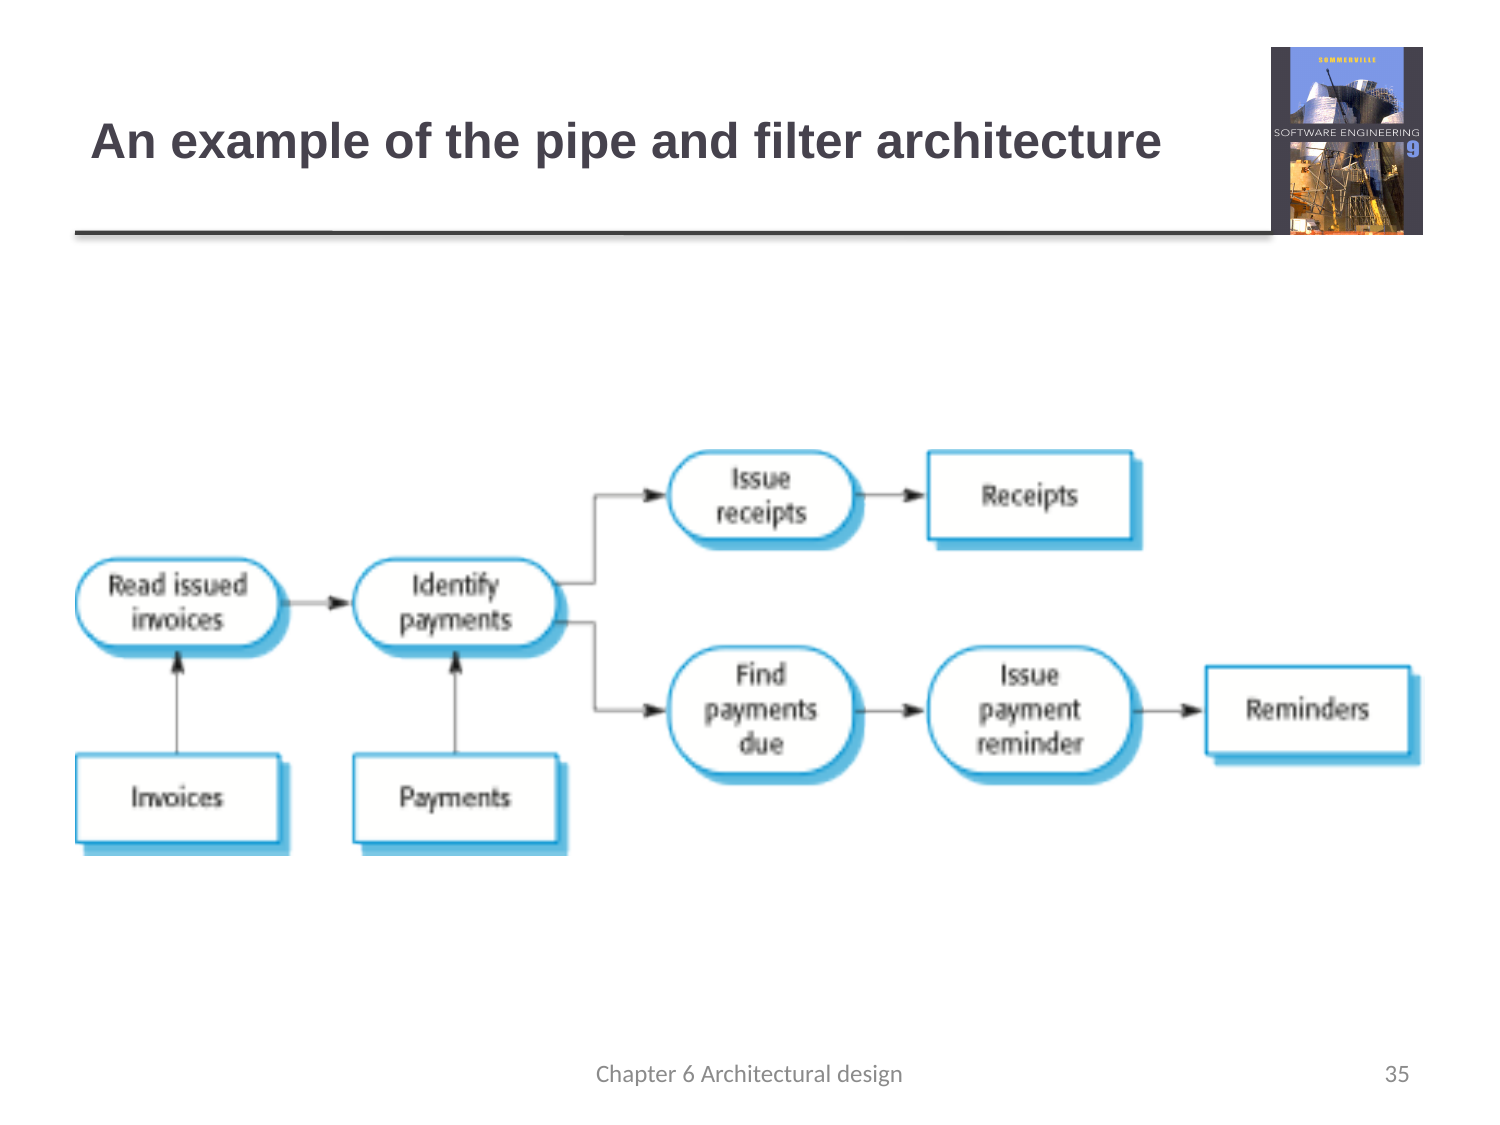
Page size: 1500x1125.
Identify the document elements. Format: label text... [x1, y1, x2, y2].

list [74, 262, 1426, 1043]
picture [1272, 47, 1423, 235]
slide_number 35 [1074, 1051, 1425, 1103]
title An example of the pipe and filter architecture [74, 44, 1272, 233]
footer Chapter 6 Architectural design [512, 1052, 988, 1103]
